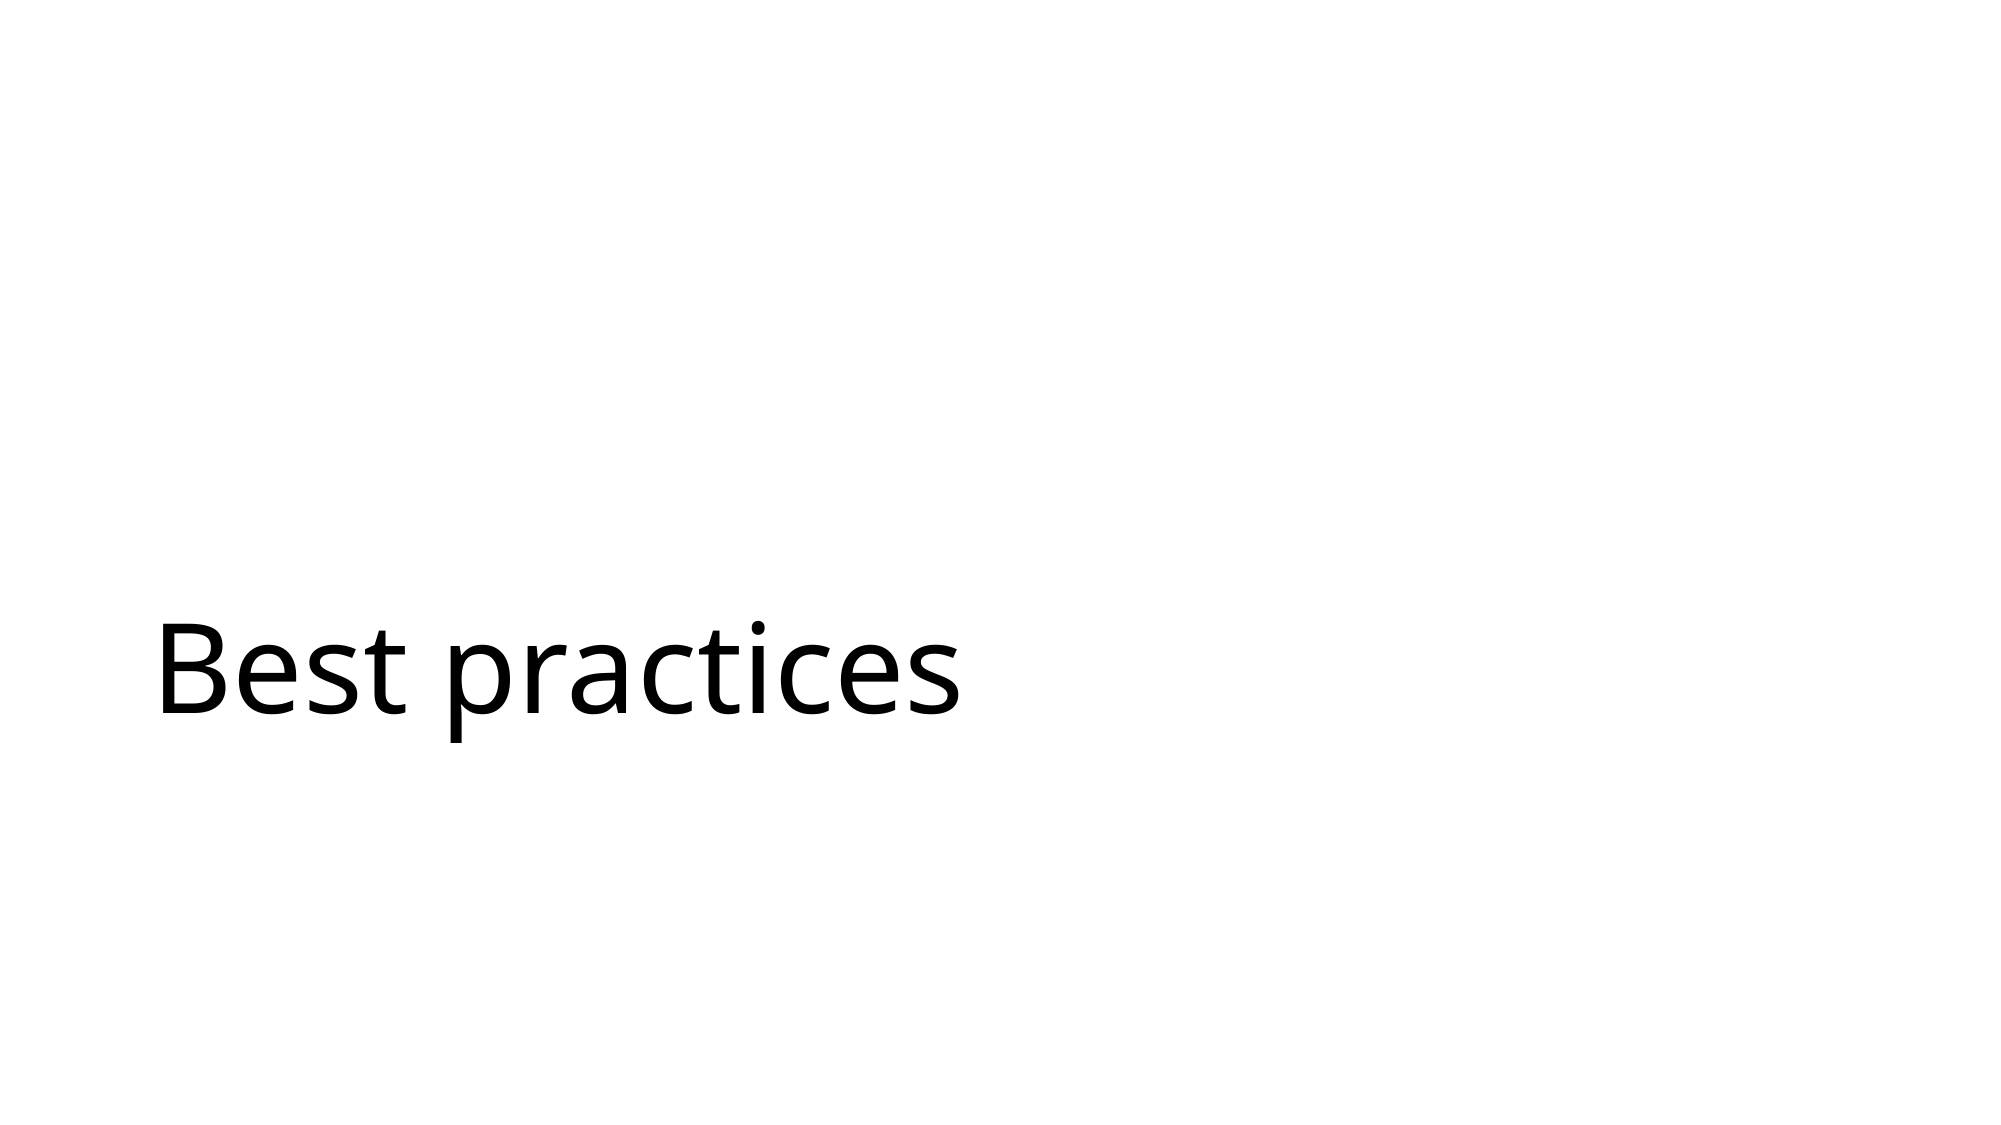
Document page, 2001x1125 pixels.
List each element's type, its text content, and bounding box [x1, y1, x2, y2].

title Best practices [136, 280, 1862, 749]
